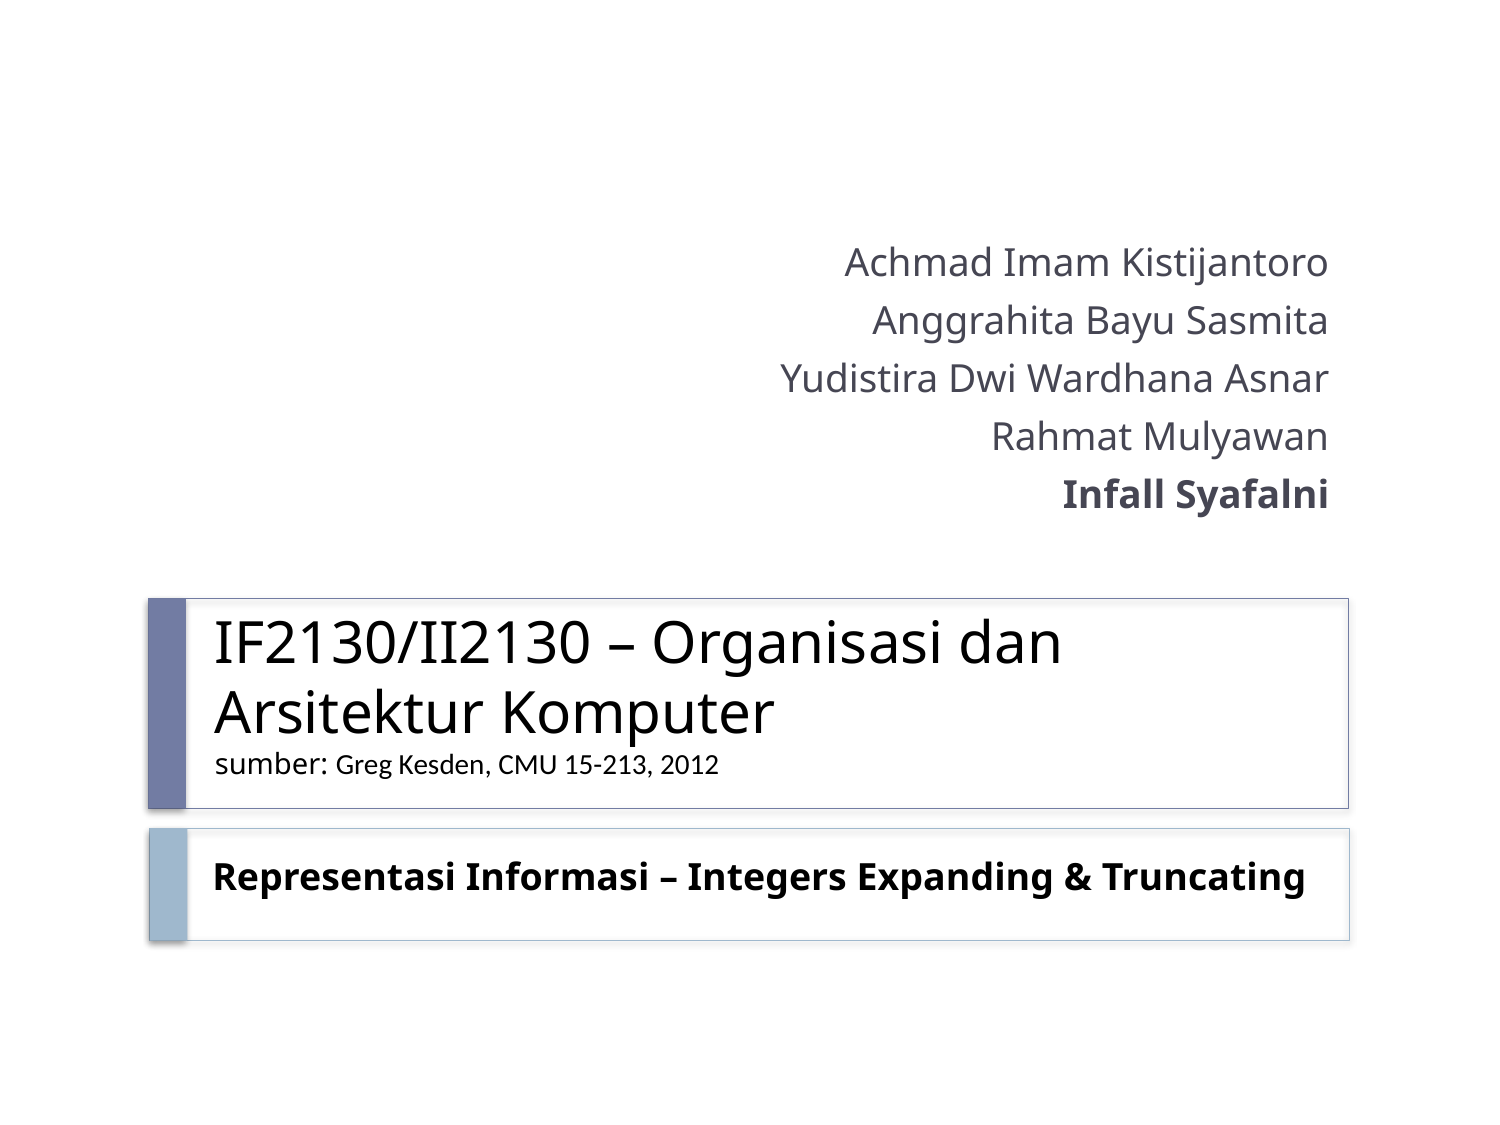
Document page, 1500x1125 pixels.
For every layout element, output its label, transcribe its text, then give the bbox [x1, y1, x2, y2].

text_box Achmad Imam Kistijantoro Anggrahita Bayu Sasmita Yudistira Dwi Wardhana Asnar Rahmat Mulyawan Infall Syafalni [121, 229, 1345, 526]
title IF2130/II2130 – Organisasi dan Arsitektur Komputer sumber: Greg Kesden, CMU 15-213, 2012 [200, 597, 1325, 799]
text_box Representasi Informasi – Integers Expanding & Truncating [197, 845, 1341, 906]
